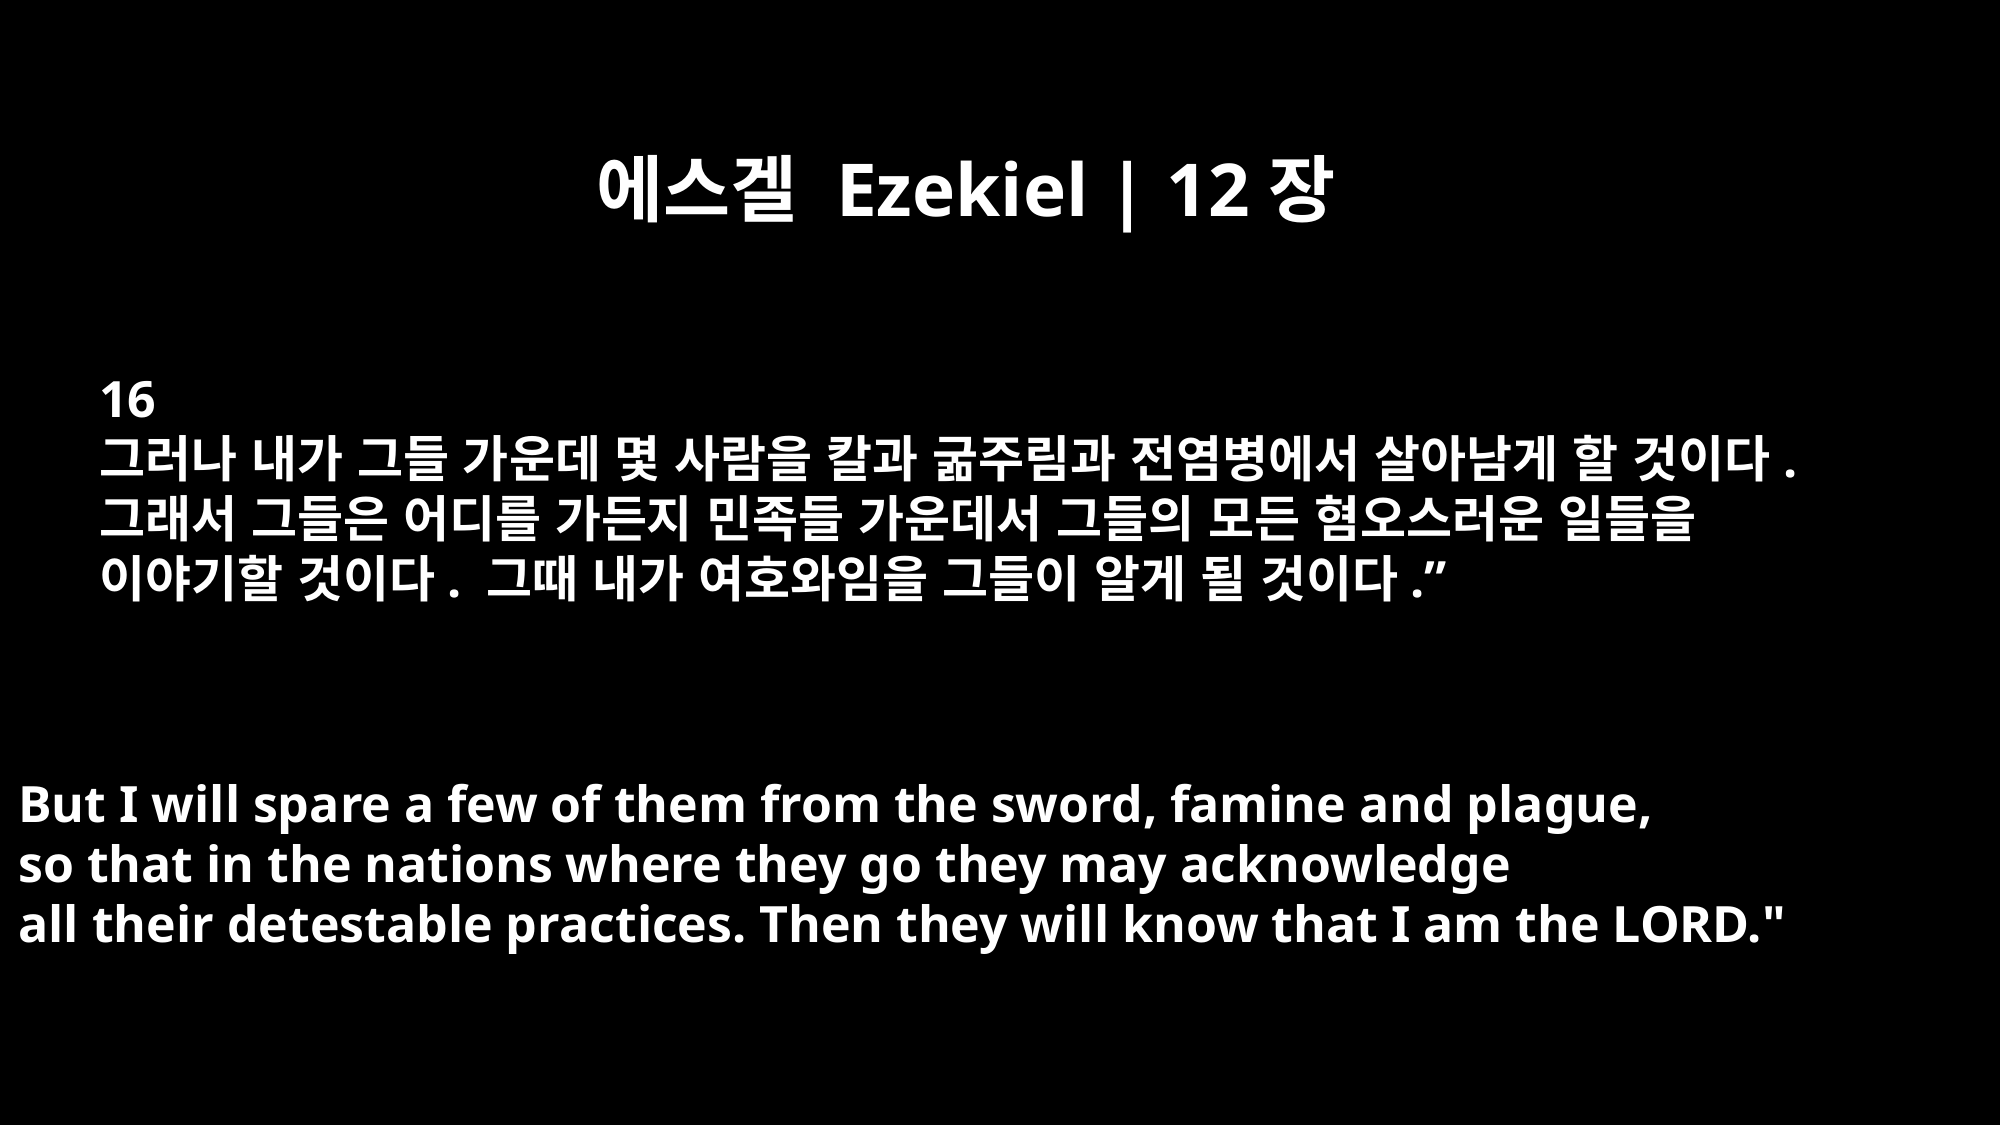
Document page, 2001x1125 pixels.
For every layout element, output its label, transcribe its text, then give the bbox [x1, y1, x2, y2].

text_box But I will spare a few of them from the sword, famine and plague, so that in the nations where they go they may acknowledge all their detestable practices. Then they will know that I am the LORD." [3, 764, 1802, 960]
text_box 에스겔 Ezekiel | 12장 [581, 136, 1351, 239]
text_box 16 그러나 내가 그들 가운데 몇 사람을 칼과 굶주림과 전염병에서 살아남게 할 것이다. 그래서 그들은 어디를 가든지 민족들 가운데서 그들의 모든 혐오스러운 일들을 이야기할 것이다. 그때 내가 여호와임을 그들이 알게 될 것이다.” [84, 359, 1826, 615]
